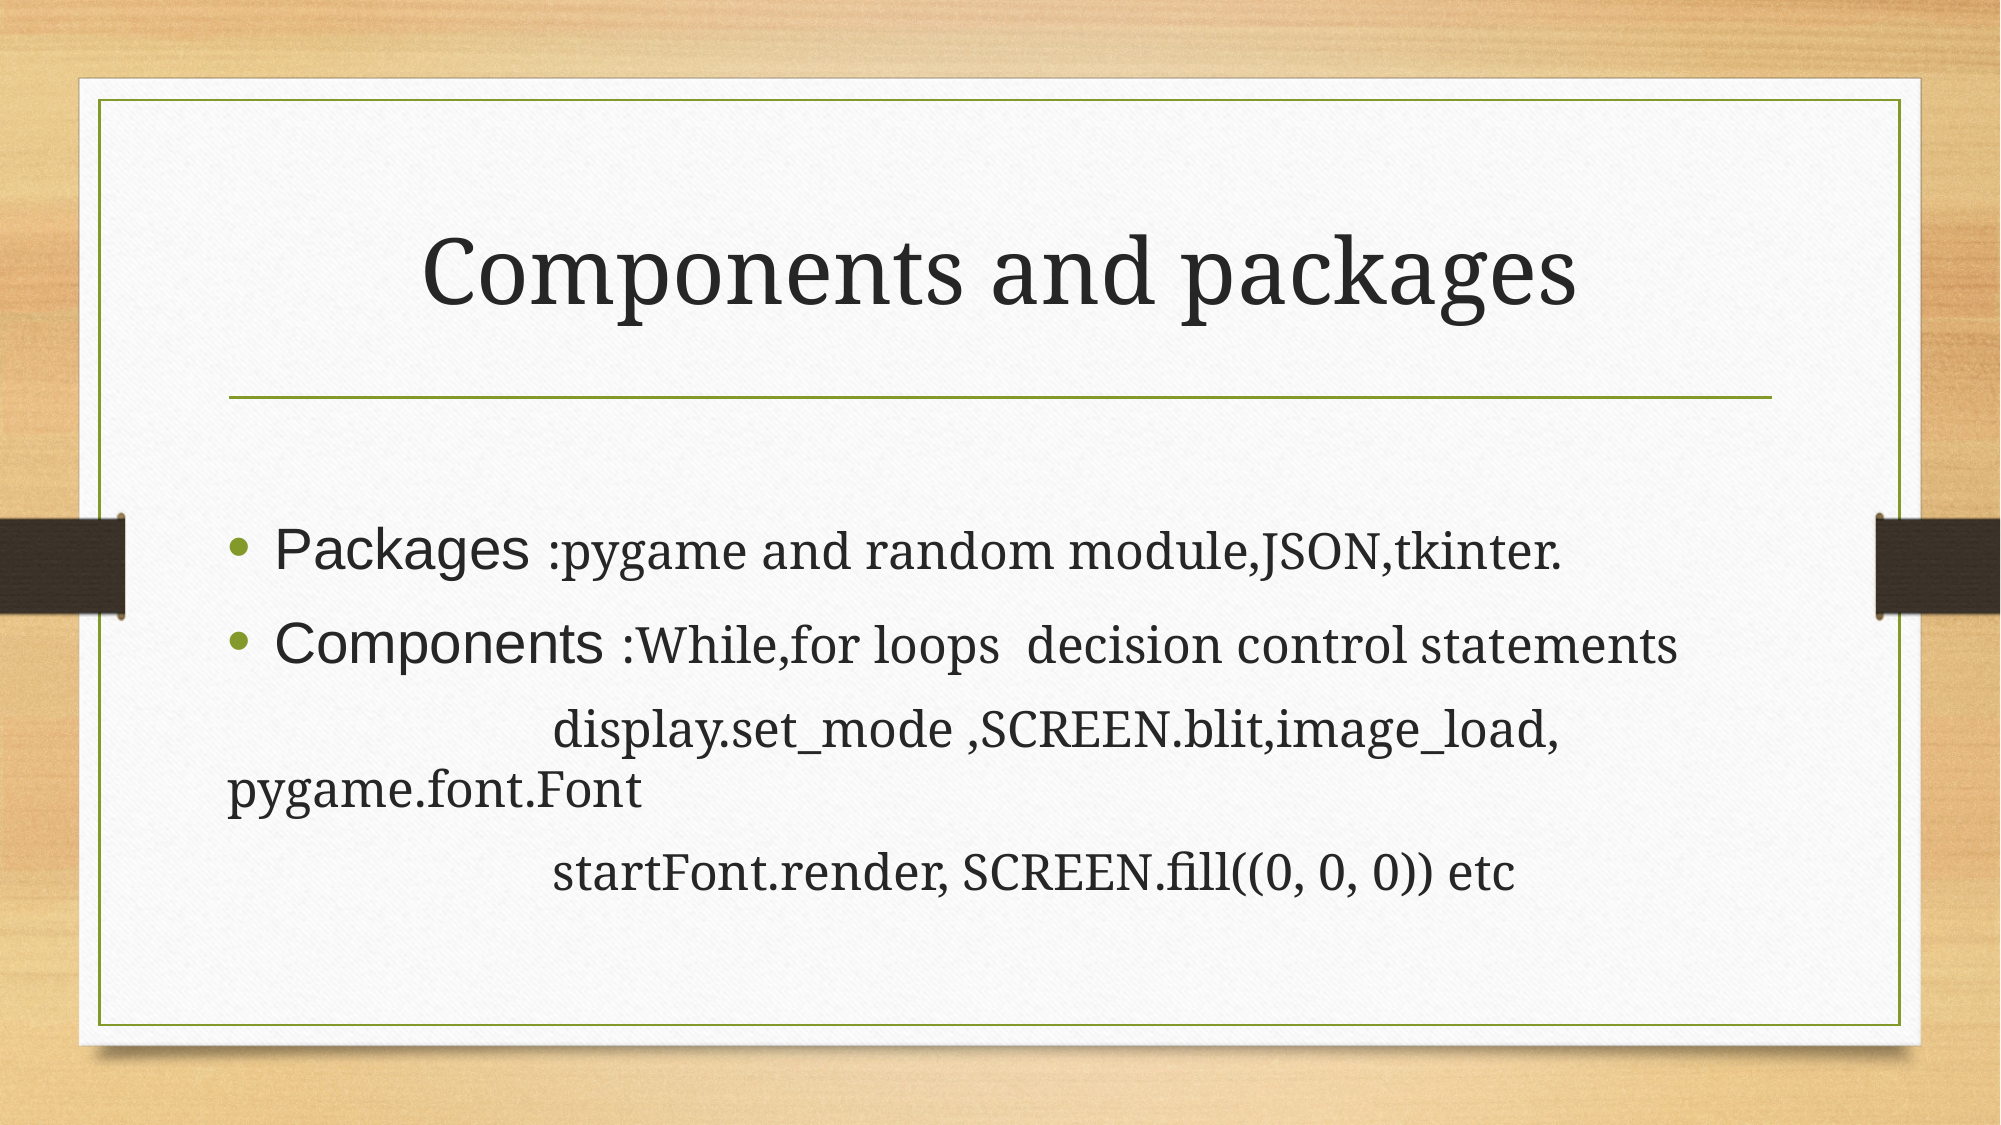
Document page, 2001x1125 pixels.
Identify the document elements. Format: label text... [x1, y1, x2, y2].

list Packages :pygame and random module,JSON,tkinter. Components :While,for loops decision control statements display.set_mode ,SCREEN.blit,image_load, pygame.font.Font startFont.render, SCREEN.fill((0, 0, 0)) etc [212, 419, 1788, 964]
picture [0, 0, 2001, 1125]
title Components and packages [212, 161, 1788, 375]
